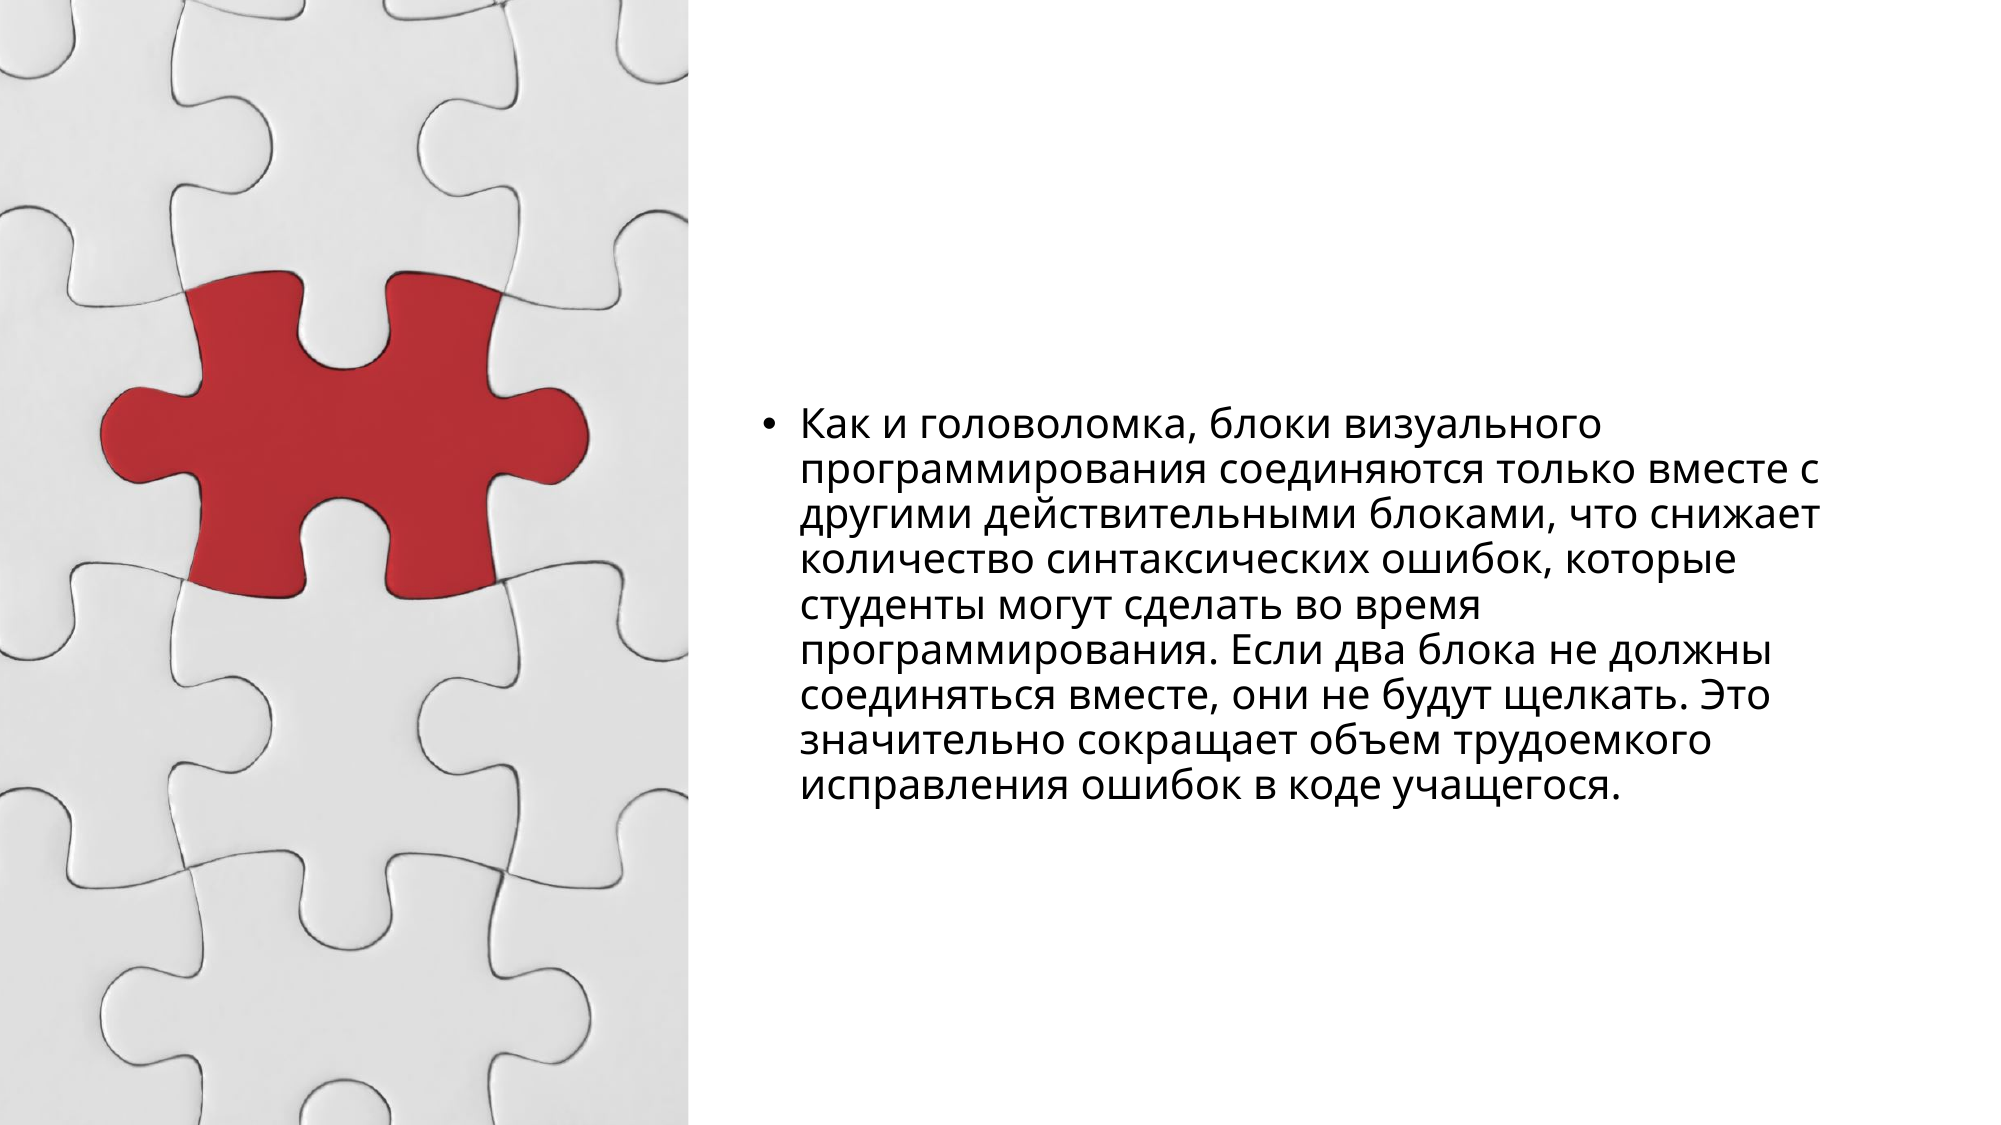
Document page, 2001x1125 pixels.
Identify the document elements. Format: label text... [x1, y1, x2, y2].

list Как и головоломка, блоки визуального программирования соединяются только вместе с другими действительными блоками, что снижает количество синтаксических ошибок, которые студенты могут сделать во время программирования. Если два блока не должны соединяться вместе, они не будут щелкать. Это значительно сокращает объем трудоемкого исправления ошибок в коде учащегося. [746, 395, 1863, 1004]
text_box [689, 0, 2000, 1125]
picture [0, 0, 689, 1125]
